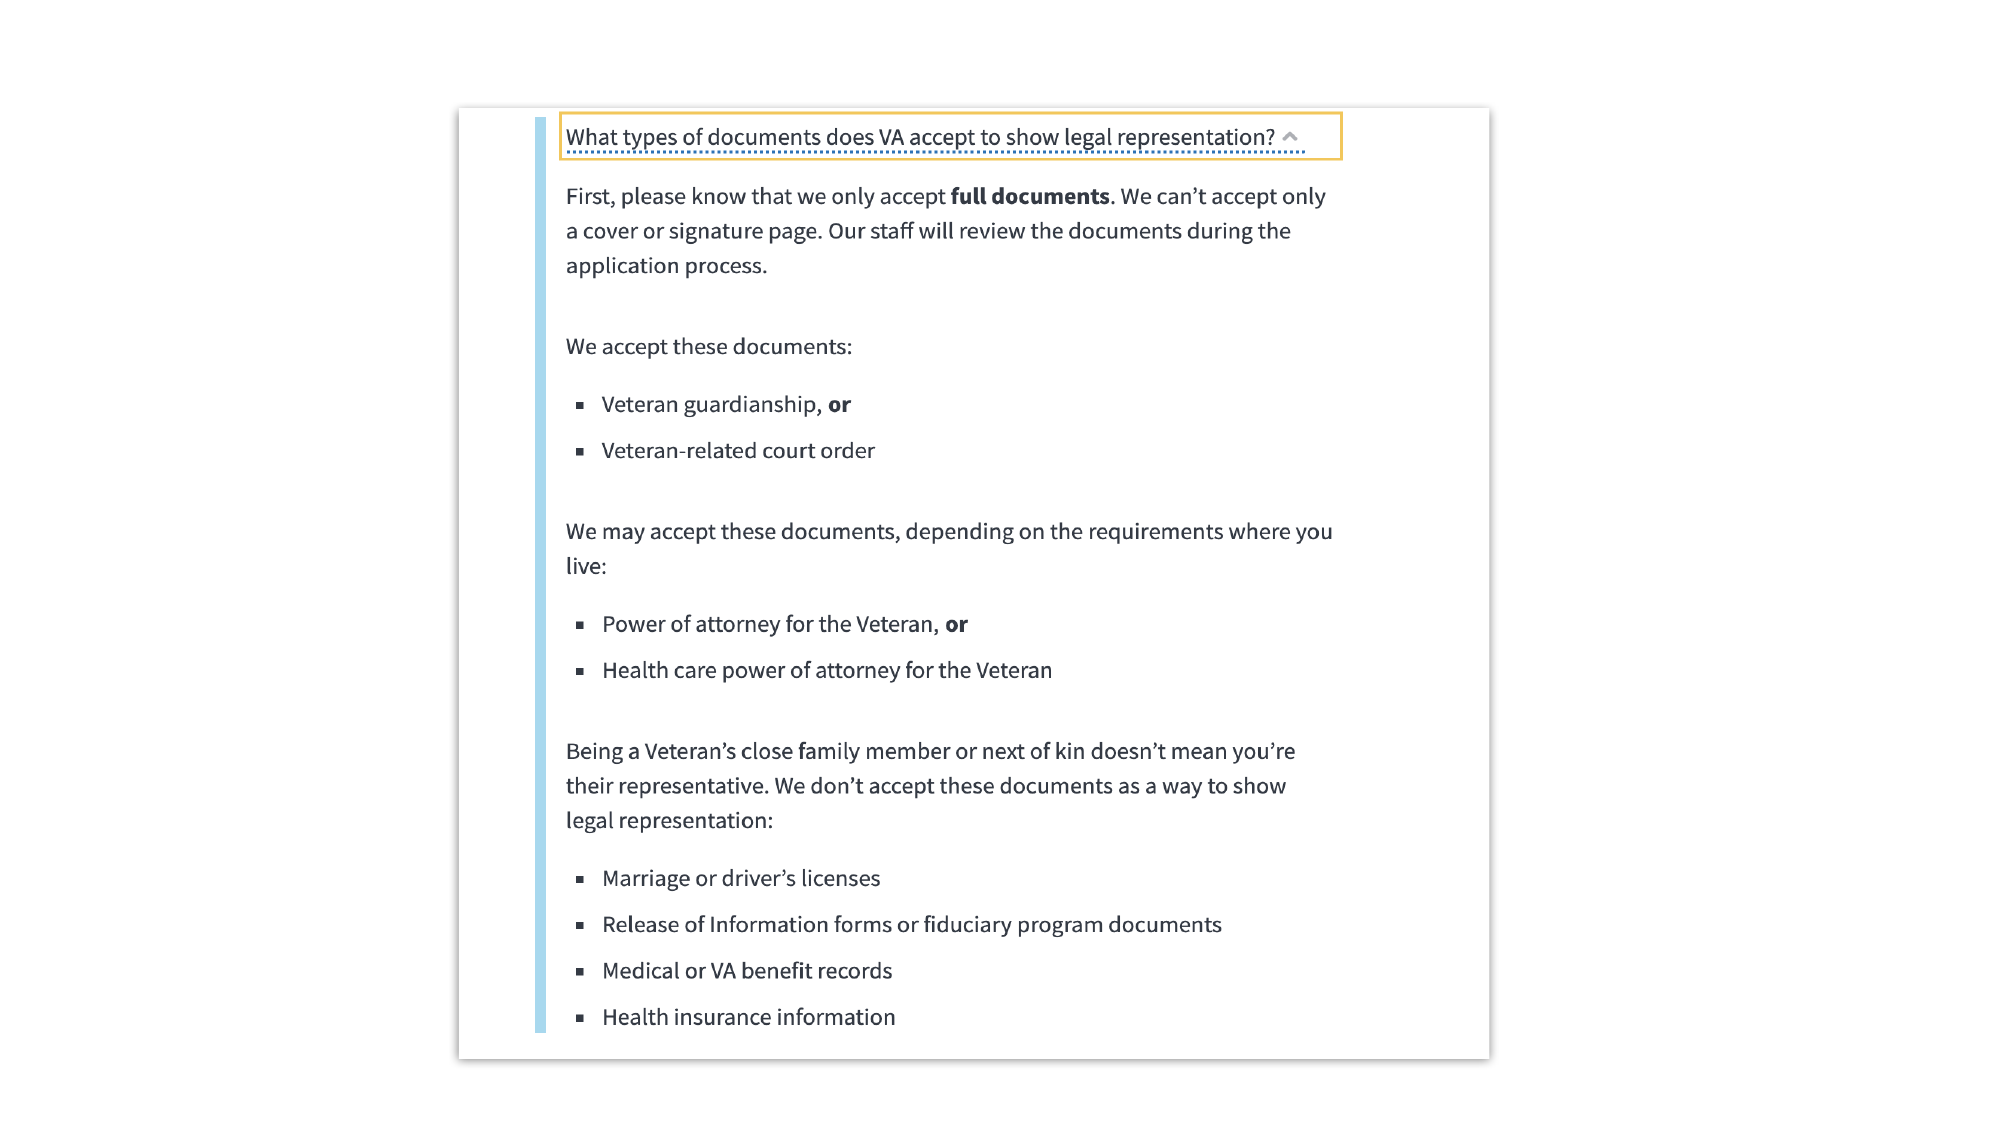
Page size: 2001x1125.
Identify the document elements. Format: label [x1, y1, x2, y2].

picture [458, 108, 1490, 1059]
